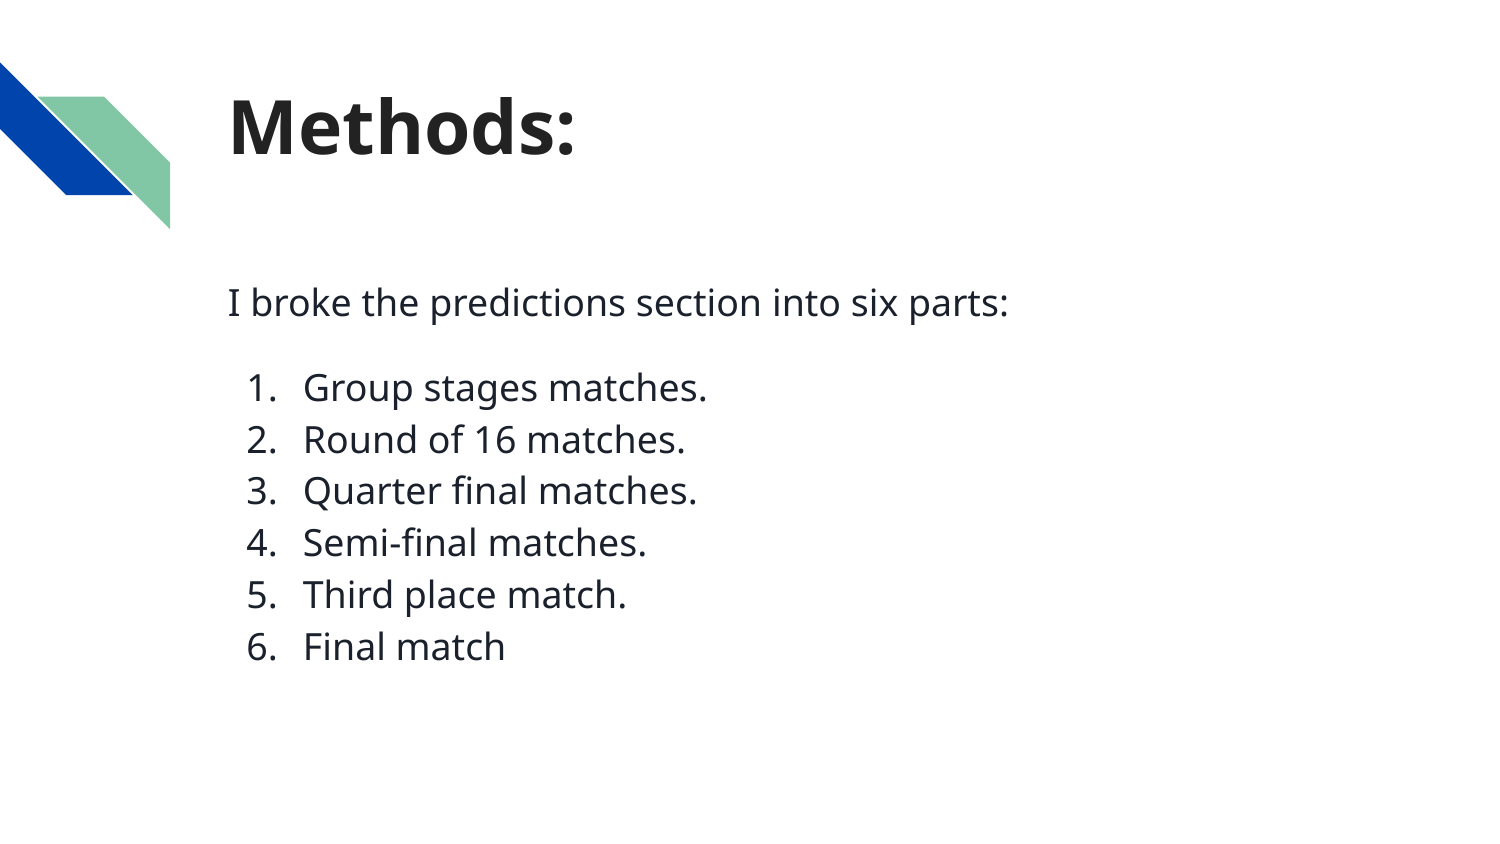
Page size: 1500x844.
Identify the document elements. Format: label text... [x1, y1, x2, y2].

title Methods: [212, 64, 1368, 215]
list I broke the predictions section into six parts: Group stages matches. Round of 16 matches. Quarter final matches. Semi-final matches. Third place match. Final match [212, 257, 1368, 735]
